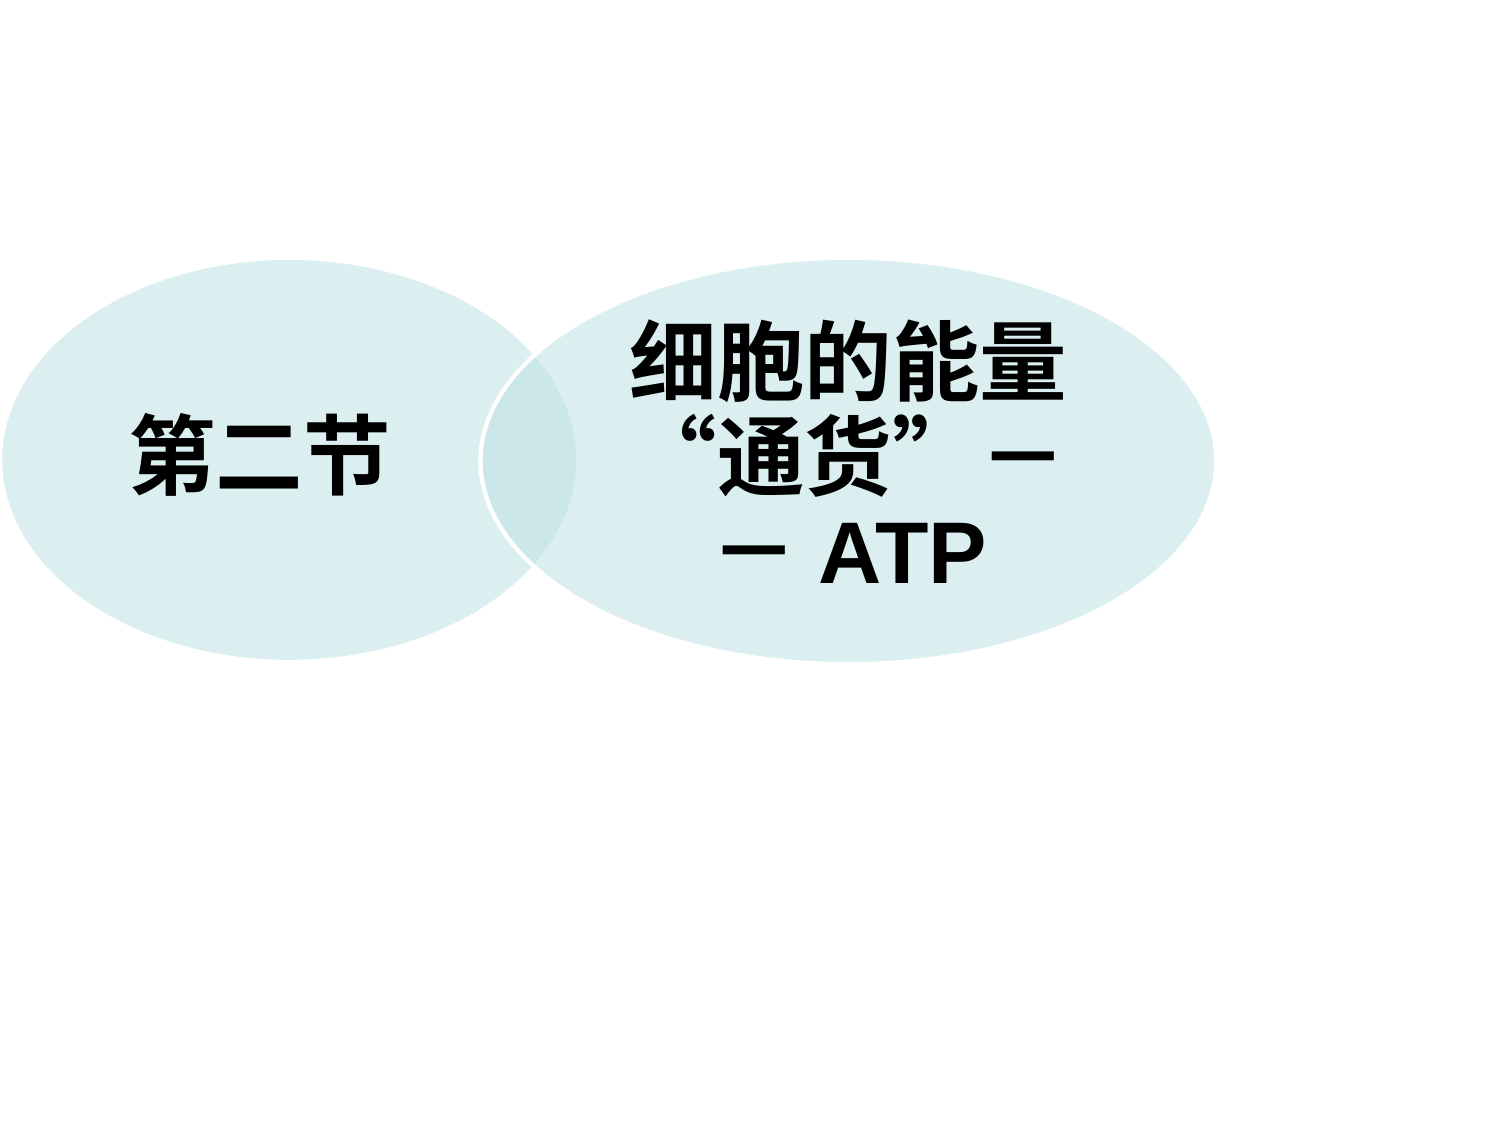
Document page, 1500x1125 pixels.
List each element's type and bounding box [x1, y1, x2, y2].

text_box [0, 257, 1436, 665]
